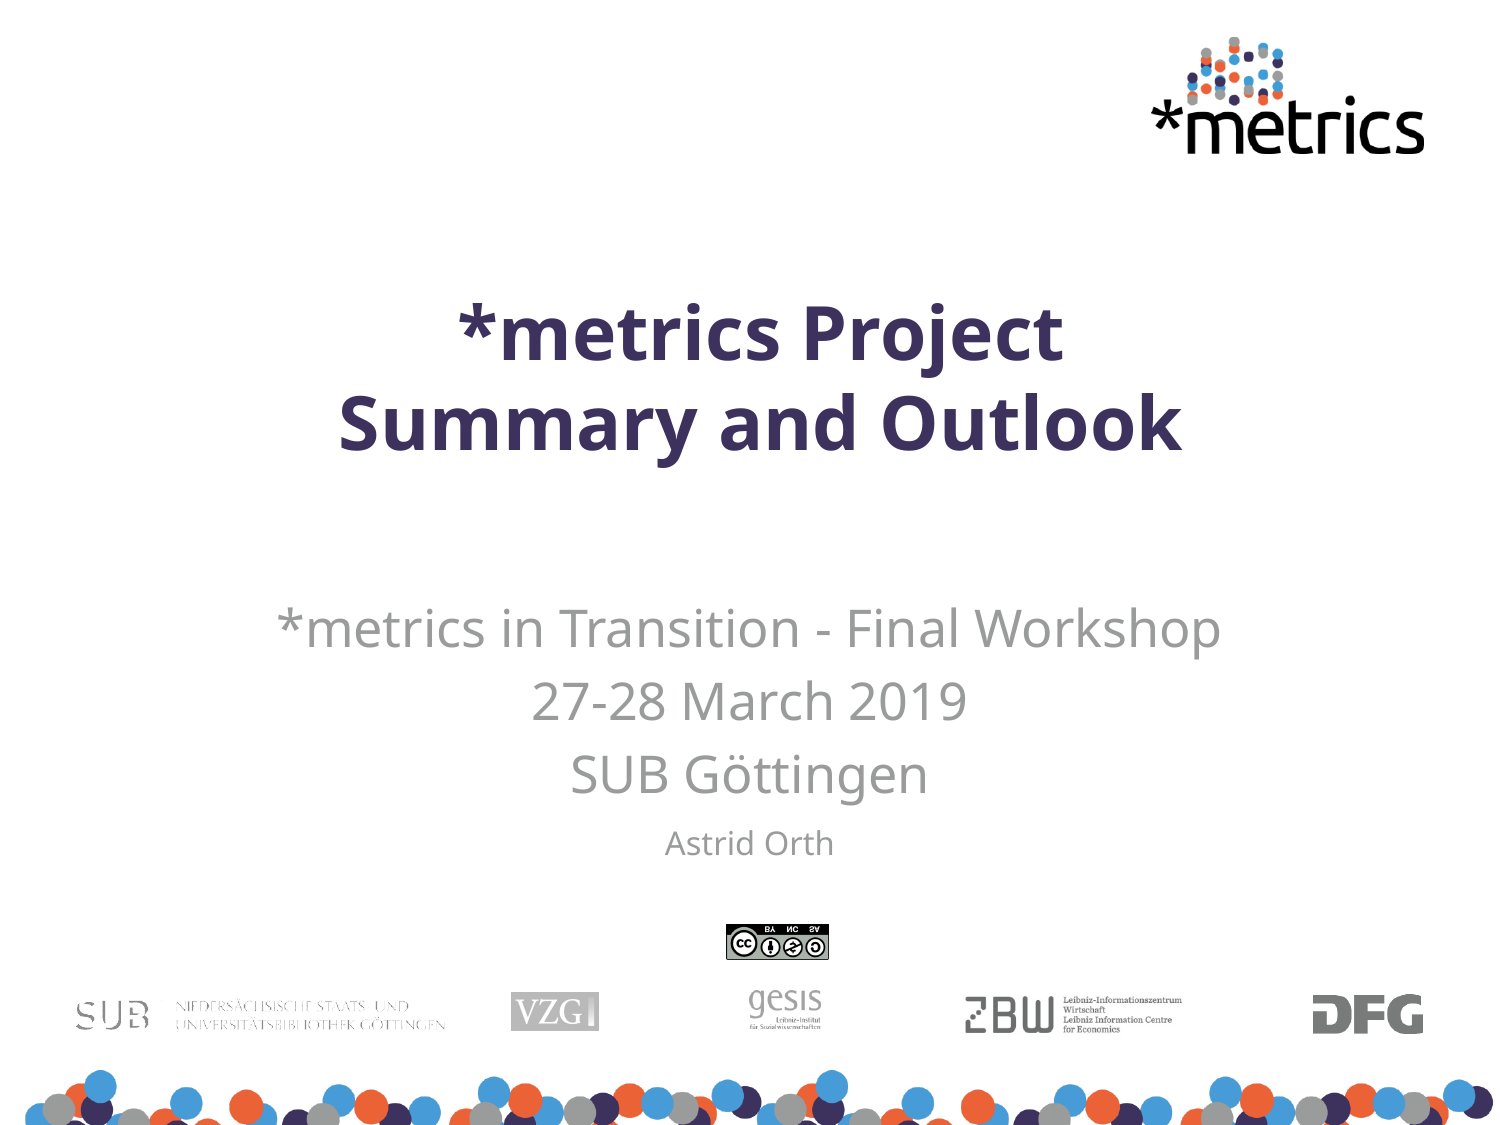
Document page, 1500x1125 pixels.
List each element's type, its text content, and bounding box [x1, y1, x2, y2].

picture [1151, 37, 1424, 154]
picture [0, 1070, 1500, 1125]
title *metrics Project Summary and Outlook [123, 255, 1399, 497]
subtitle *metrics in Transition - Final Workshop 27-28 March 2019 SUB Göttingen Astrid Orth [159, 515, 1341, 906]
picture [726, 923, 829, 961]
